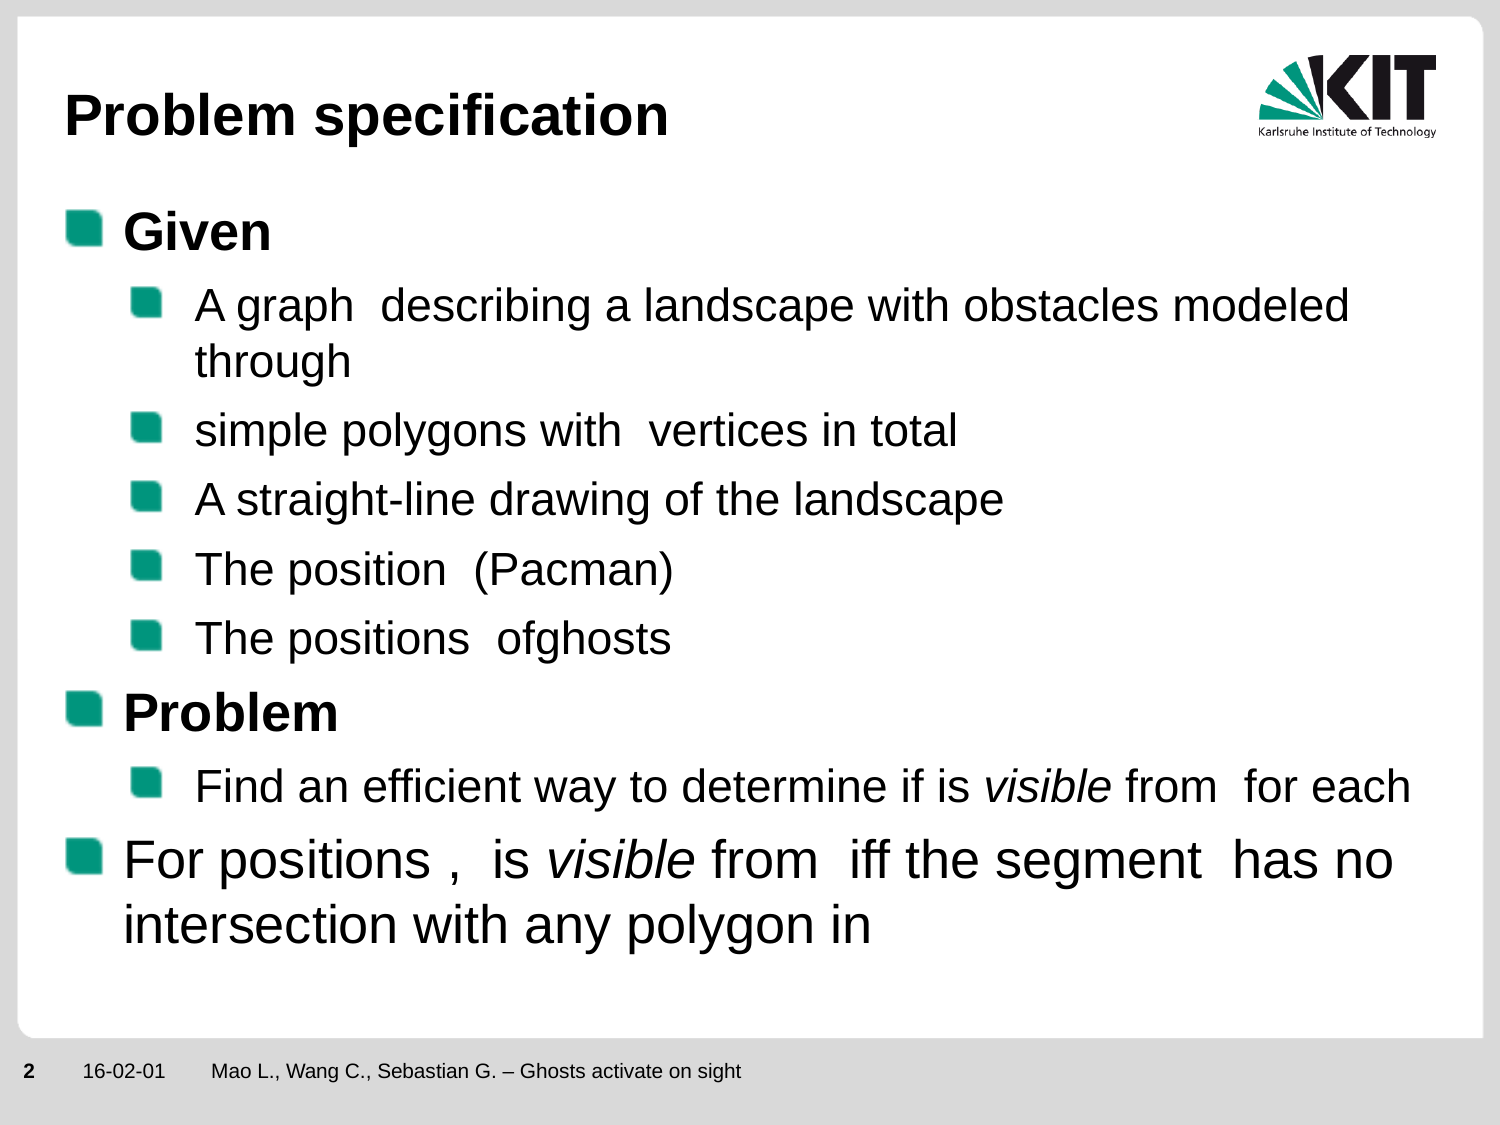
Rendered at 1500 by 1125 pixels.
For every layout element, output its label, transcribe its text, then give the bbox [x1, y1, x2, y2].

picture [0, 0, 1500, 1125]
footer Mao L., Wang C., Sebastian G. – Ghosts activate on sight [211, 1056, 957, 1117]
title Problem specification [63, 54, 1199, 148]
